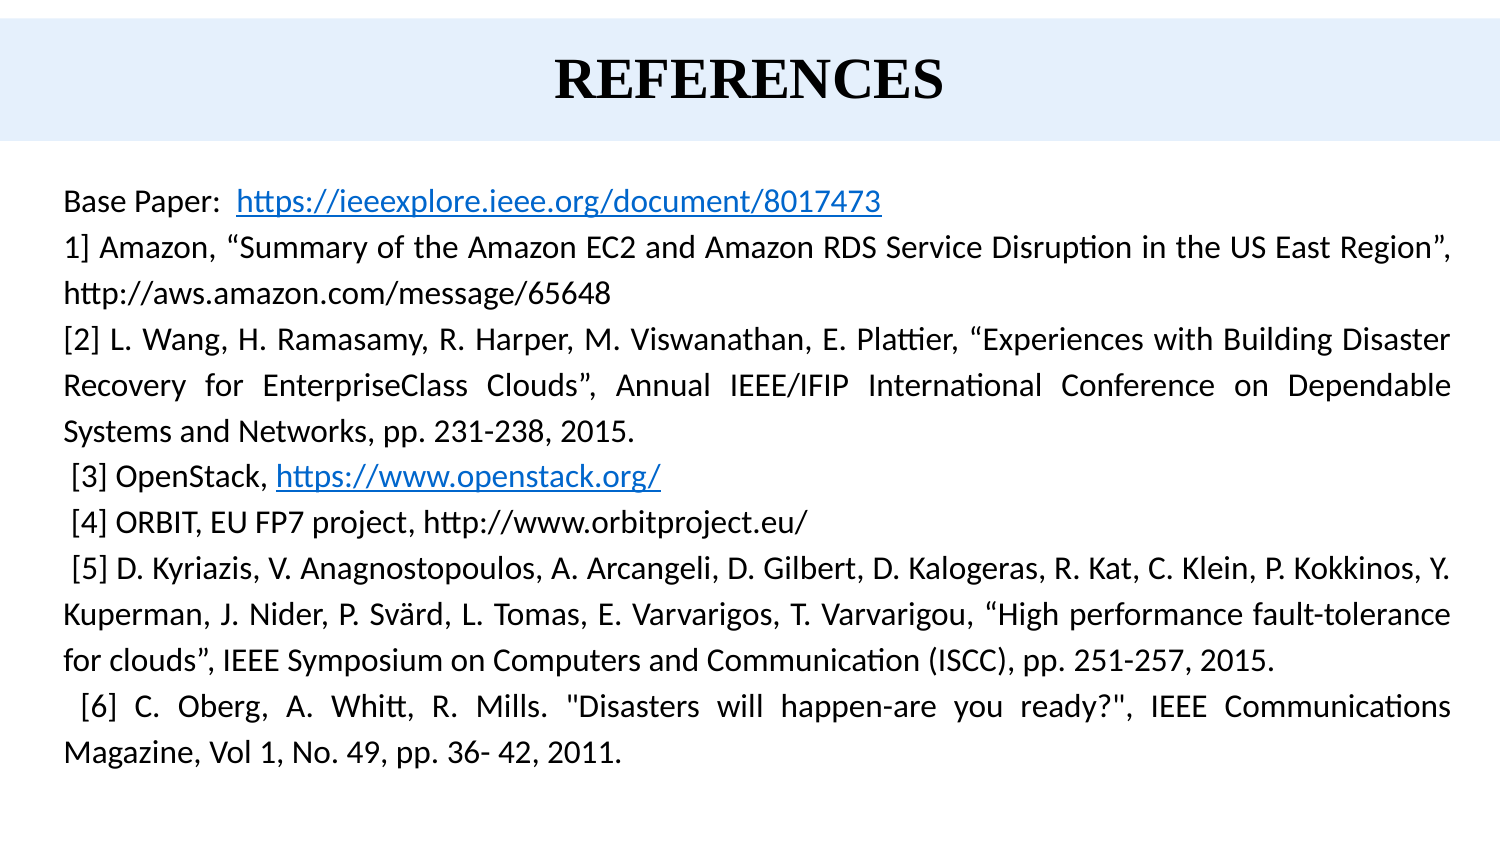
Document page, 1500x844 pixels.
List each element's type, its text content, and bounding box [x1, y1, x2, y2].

list Base Paper: https://ieeexplore.ieee.org/document/8017473 1] Amazon, “Summary of the Amazon EC2 and Amazon RDS Service Disruption in the US East Region”, http://aws.amazon.com/message/65648 [2] L. Wang, H. Ramasamy, R. Harper, M. Viswanathan, E. Plattier, “Experiences with Building Disaster Recovery for EnterpriseClass Clouds”, Annual IEEE/IFIP International Conference on Dependable Systems and Networks, pp. 231-238, 2015. [3] OpenStack, https://www.openstack.org/ [4] ORBIT, EU FP7 project, http://www.orbitproject.eu/ [5] D. Kyriazis, V. Anagnostopoulos, A. Arcangeli, D. Gilbert, D. Kalogeras, R. Kat, C. Klein, P. Kokkinos, Y. Kuperman, J. Nider, P. Svärd, L. Tomas, E. Varvarigos, T. Varvarigou, “High performance fault-tolerance for clouds”, IEEE Symposium on Computers and Communication (ISCC), pp. 251-257, 2015. [6] C. Oberg, A. Whitt, R. Mills. "Disasters will happen-are you ready?", IEEE Communications Magazine, Vol 1, No. 49, pp. 36- 42, 2011. [34, 167, 1466, 833]
title REFERENCES [0, 18, 1500, 142]
